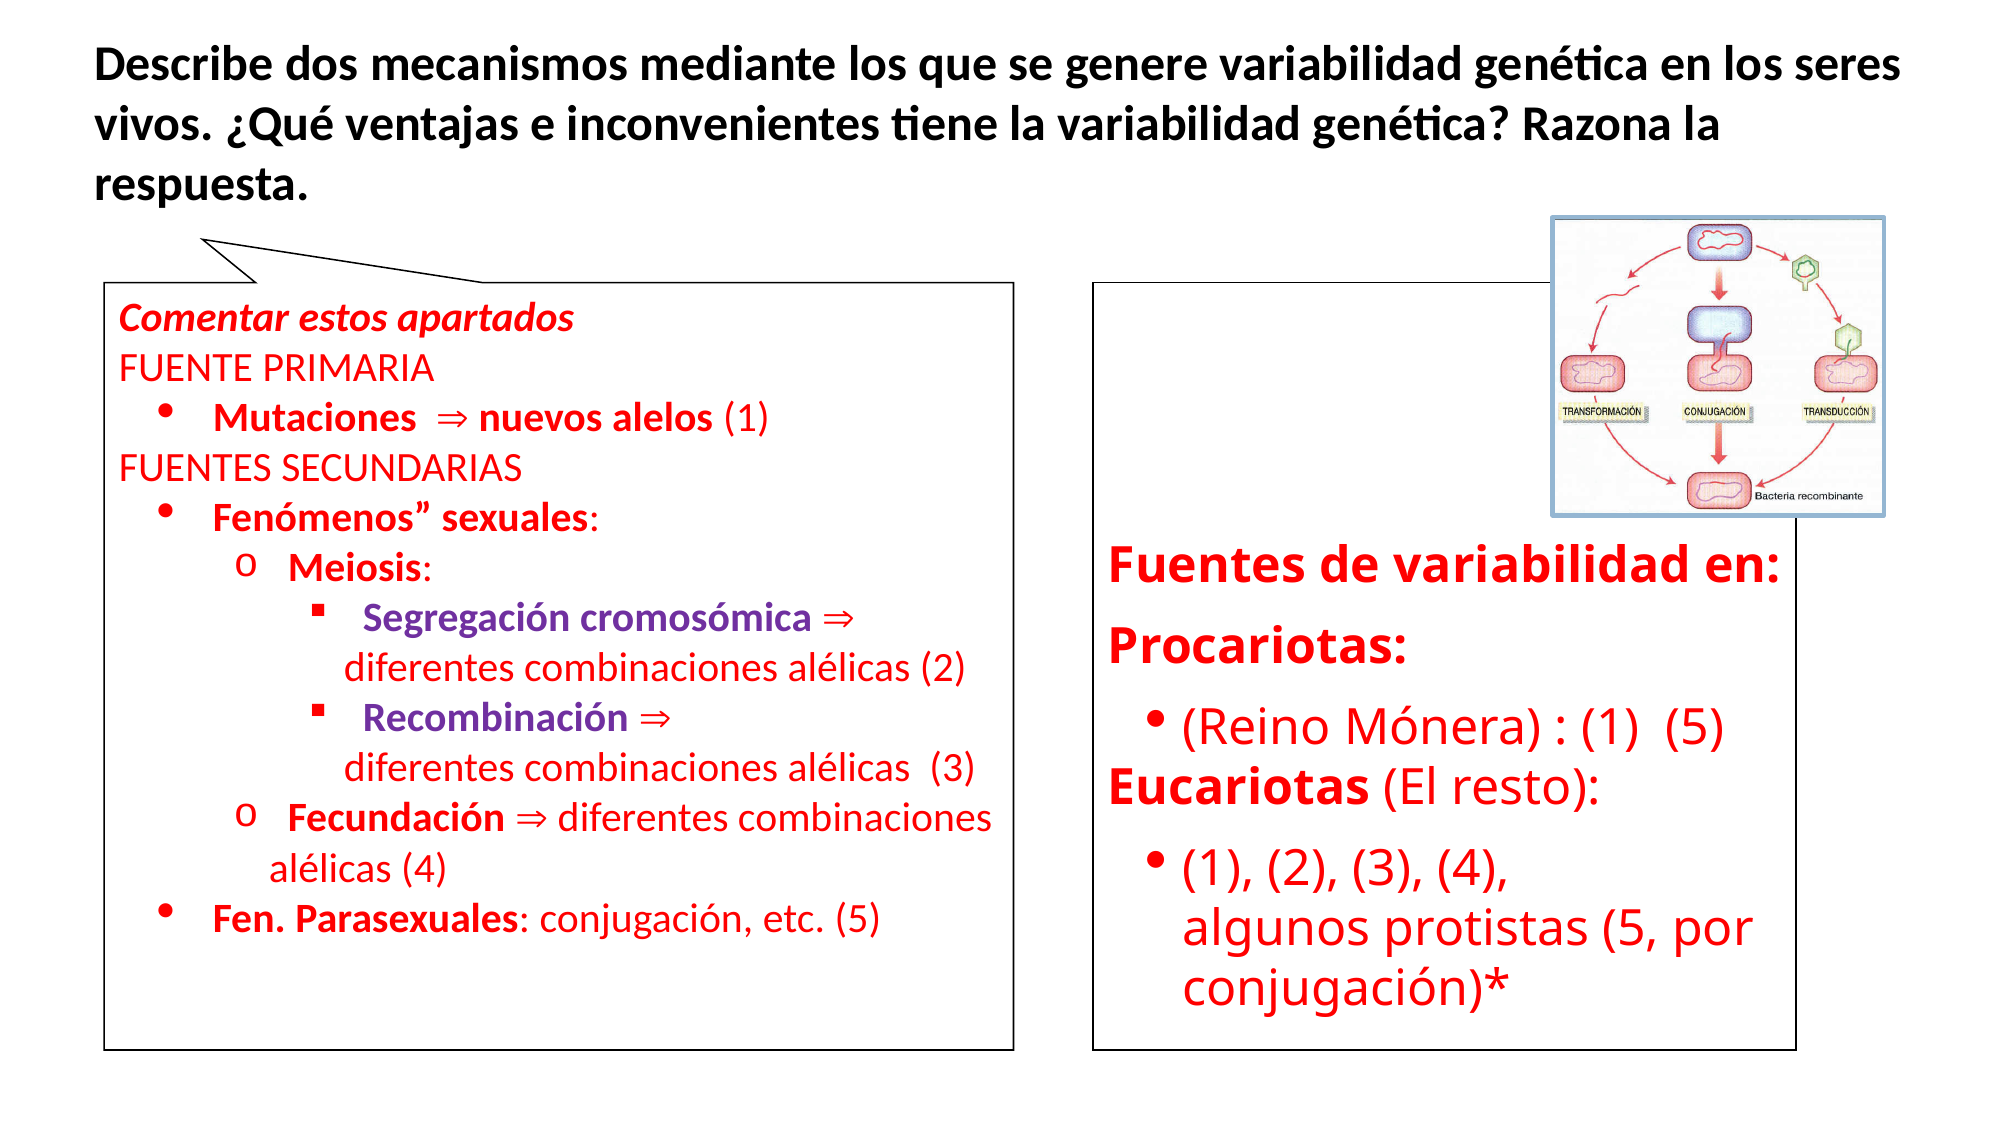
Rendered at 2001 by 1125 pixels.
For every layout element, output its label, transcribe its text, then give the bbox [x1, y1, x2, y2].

text_box Comentar estos apartados FUENTE PRIMARIA Mutaciones  nuevos alelos (1) FUENTES SECUNDARIAS Fenómenos” sexuales: Meiosis: Segregación cromosómica  diferentes combinaciones alélicas (2) Recombinación  diferentes combinaciones alélicas (3) Fecundación  diferentes combinaciones alélicas (4) Fen. Parasexuales: conjugación, etc. (5) [104, 239, 1014, 1051]
picture [1554, 219, 1882, 514]
text_box Describe dos mecanismos mediante los que se genere variabilidad genética en los seres vivos. ¿Qué ventajas e inconvenientes tiene la variabilidad genética? Razona la respuesta. [79, 22, 1948, 218]
text_box Fuentes de variabilidad en: Procariotas: (Reino Mónera) : (1) (5) Eucariotas (El resto): (1), (2), (3), (4), algunos protistas (5, por conjugación)* [1092, 282, 1797, 1050]
